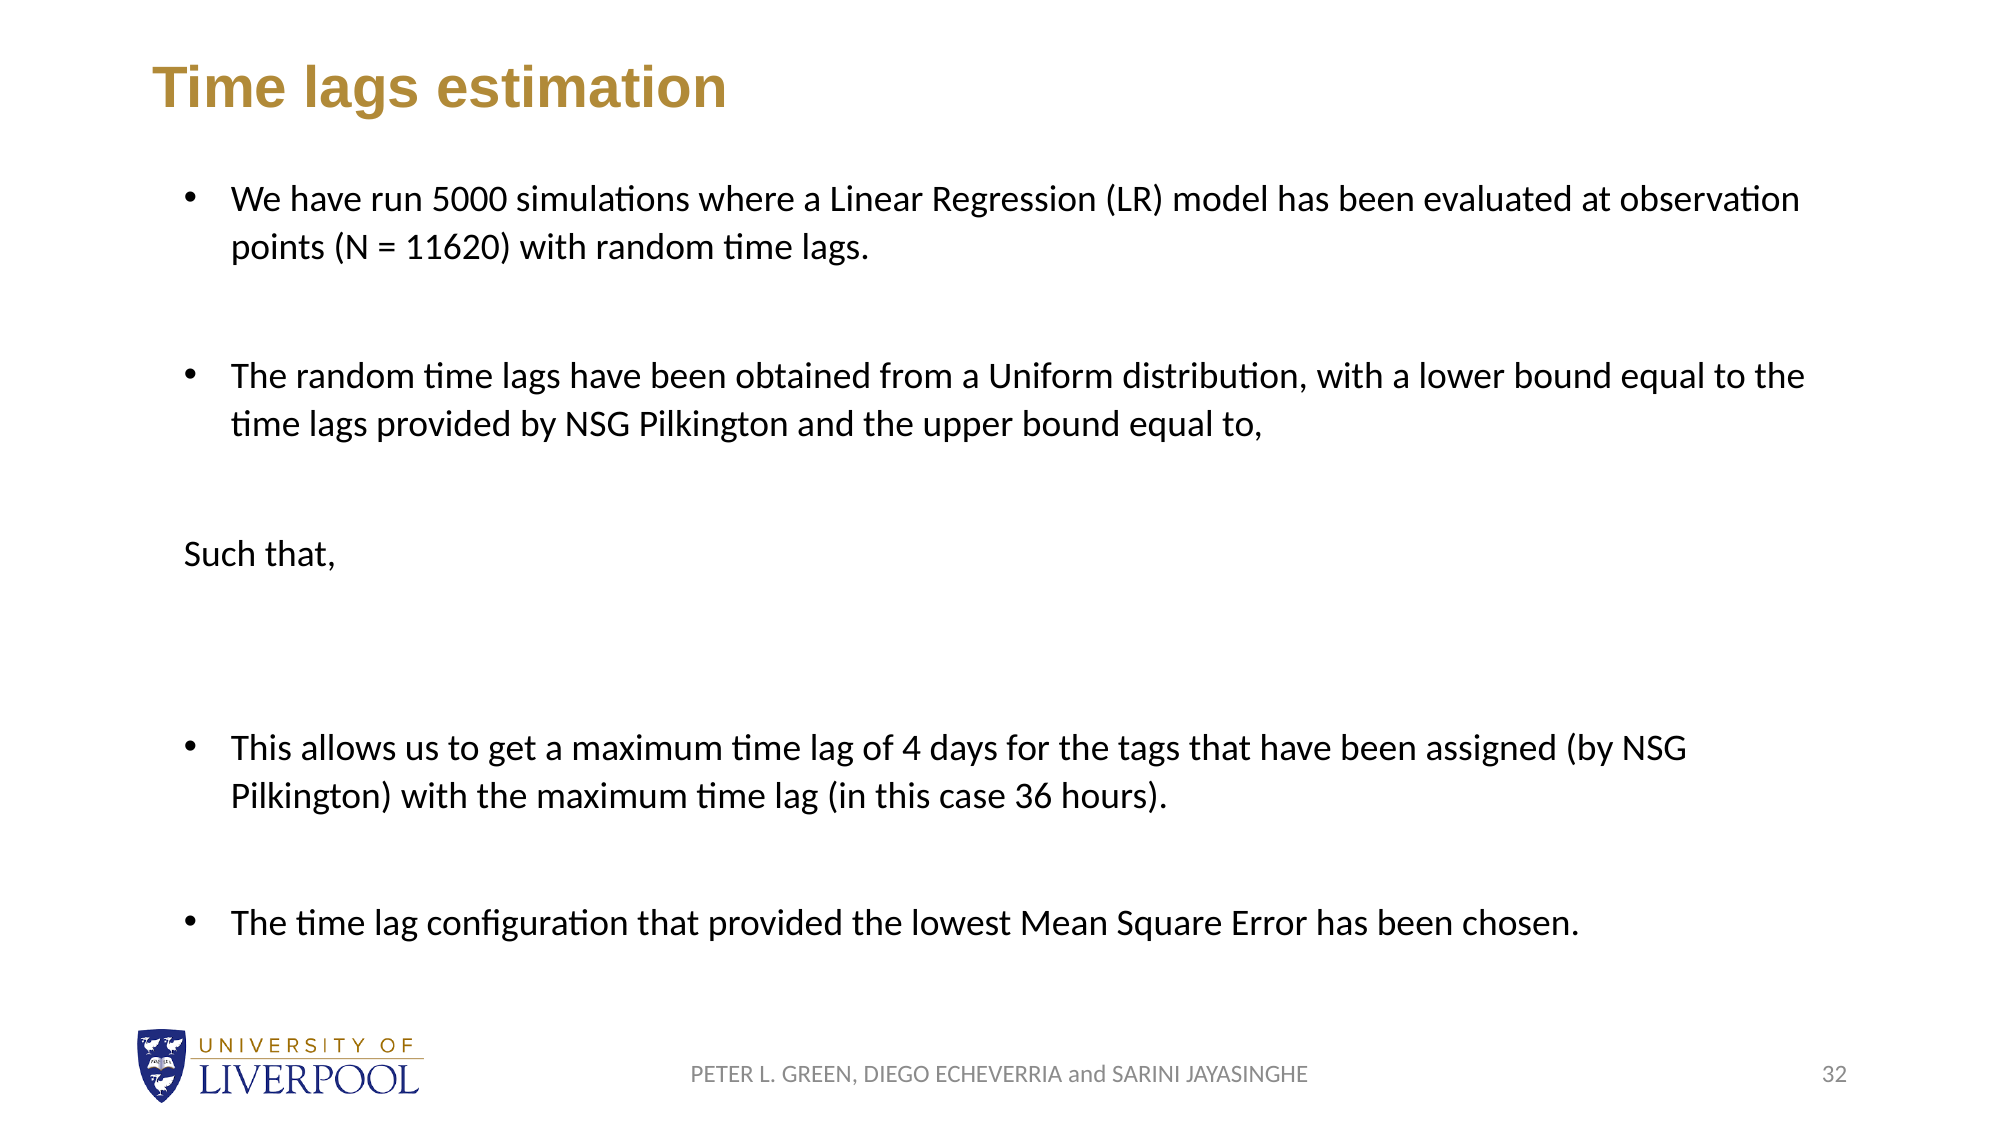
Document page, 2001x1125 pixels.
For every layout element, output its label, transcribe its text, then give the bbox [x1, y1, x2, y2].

footer PETER L. GREEN, DIEGO ECHEVERRIA and SARINI JAYASINGHE [662, 1042, 1338, 1103]
slide_number 32 [1412, 1042, 1863, 1103]
picture [137, 1029, 424, 1103]
title Time lags estimation [137, 59, 1863, 118]
list [137, 142, 1863, 1014]
